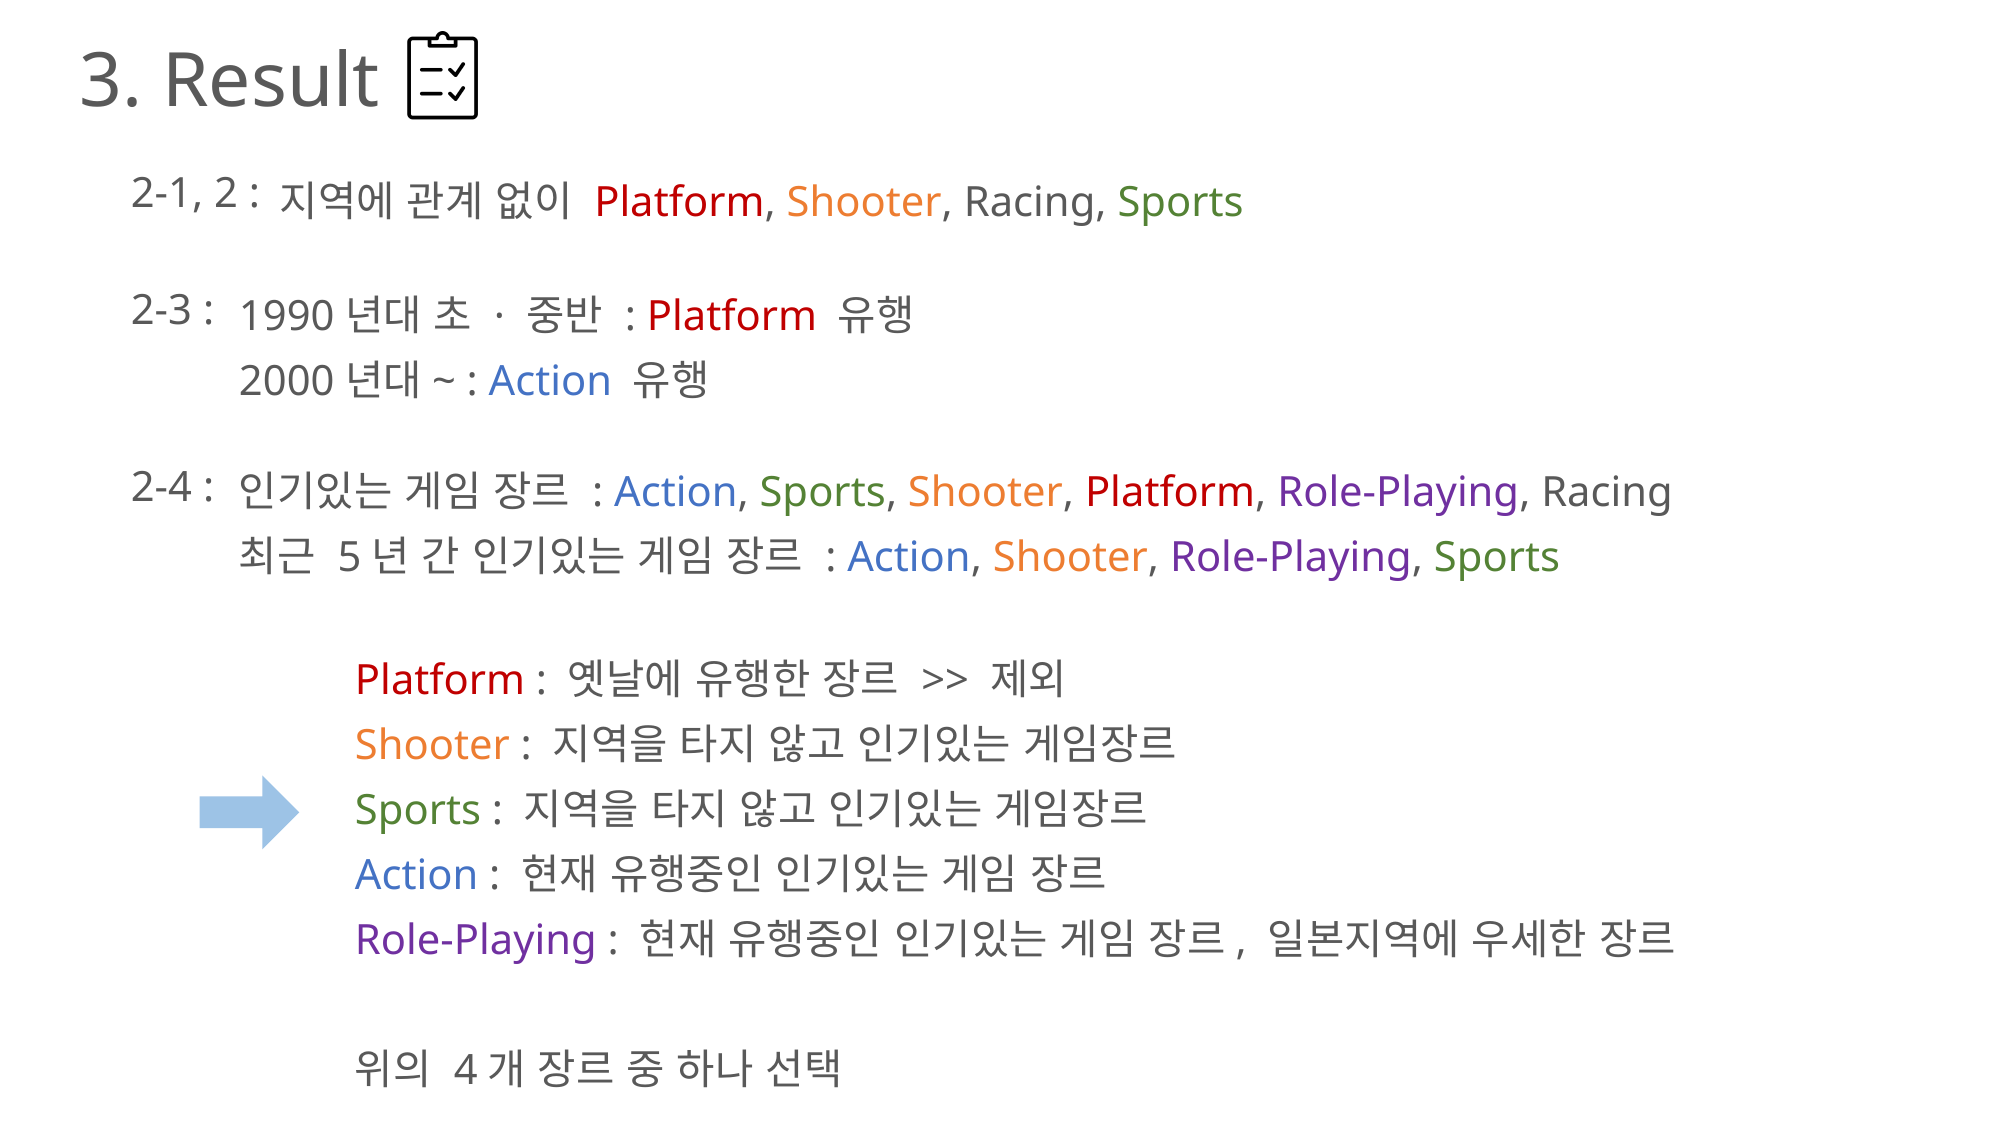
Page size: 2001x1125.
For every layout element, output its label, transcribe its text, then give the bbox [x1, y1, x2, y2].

text_box 1990년대 초 · 중반 : Platform 유행 2000년대~ : Action 유행 [224, 266, 1439, 411]
picture [396, 31, 489, 123]
text_box 지역에 관계 없이 Platform, Shooter, Racing, Sports [264, 152, 1480, 233]
text_box 2-4 : [115, 451, 224, 517]
text_box Platform : 옛날에 유행한 장르 >> 제외 Shooter : 지역을 타지 않고 인기있는 게임장르 Sports : 지역을 타지 않고 인기있는 게임장르 Action : 현재 유행중인 인기있는 게임 장르 Role-Playing : 현재 유행중인 인기있는 게임 장르, 일본지역에 우세한 장르 위의 4개 장르 중 하나 선택 [340, 630, 1784, 1101]
text_box [198, 772, 301, 852]
text_box 3. Result [65, 23, 658, 129]
text_box 인기있는 게임 장르 : Action, Sports, Shooter, Platform, Role-Playing, Racing 최근 5년 간 인기있는 게임 장르 : Action, Shooter, Role-Playing, Sports [224, 442, 1805, 588]
text_box 2-1, 2 : [116, 157, 264, 223]
text_box 2-3 : [115, 275, 224, 341]
